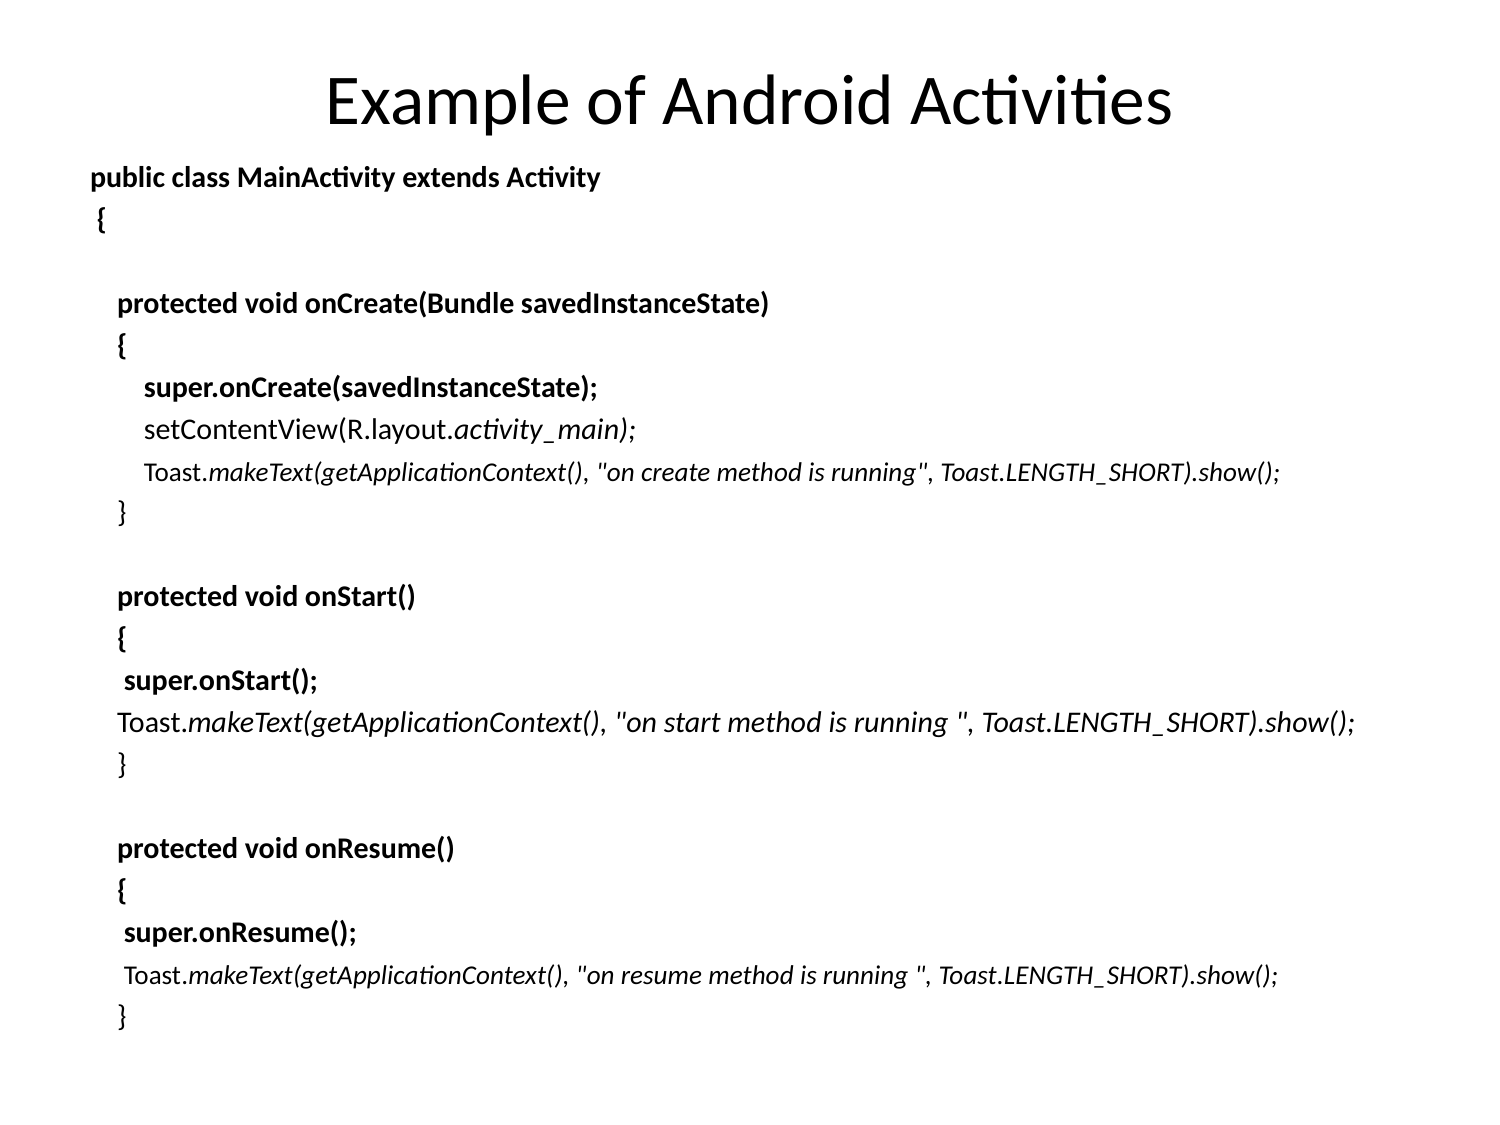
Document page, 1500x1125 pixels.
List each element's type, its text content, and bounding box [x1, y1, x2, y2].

title Example of Android Activities [75, 45, 1425, 149]
list public class MainActivity extends Activity { protected void onCreate(Bundle savedInstanceState) { super.onCreate(savedInstanceState); setContentView(R.layout.activity_main); Toast.makeText(getApplicationContext(), "on create method is running", Toast.LENGTH_SHORT).show(); } protected void onStart() { super.onStart(); Toast.makeText(getApplicationContext(), "on start method is running ", Toast.LENGTH_SHORT).show(); } protected void onResume() { super.onResume(); Toast.makeText(getApplicationContext(), "on resume method is running ", Toast.LENGTH_SHORT).show(); } [75, 149, 1425, 1100]
